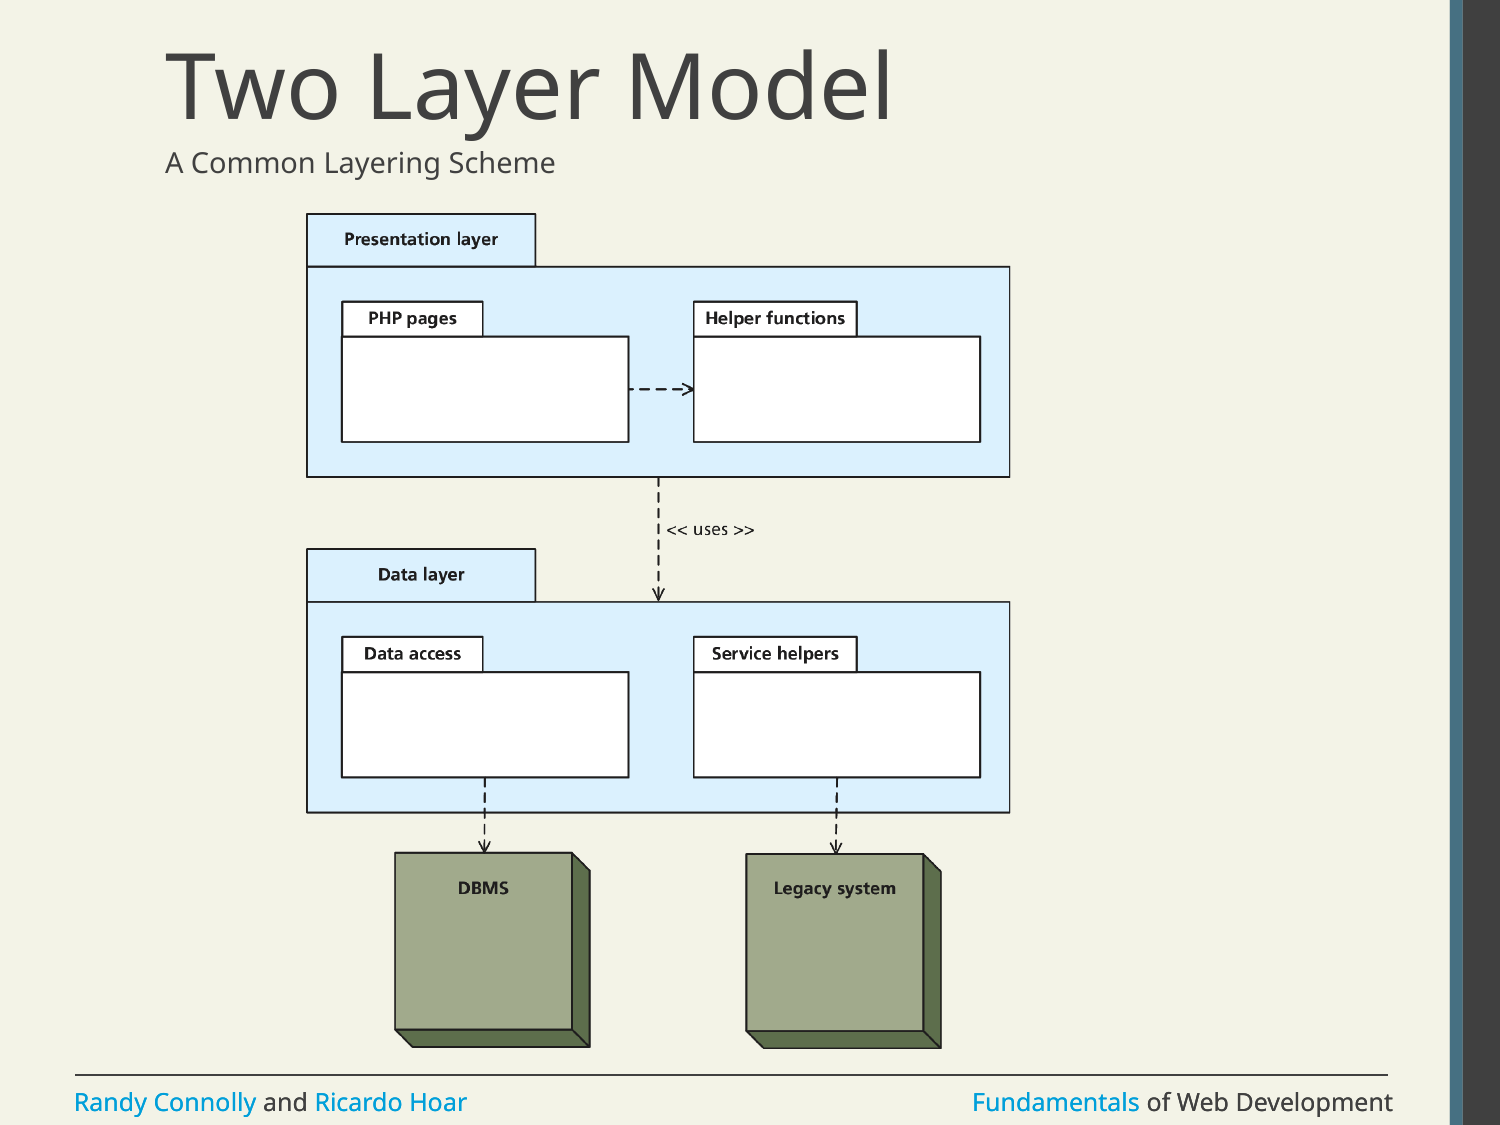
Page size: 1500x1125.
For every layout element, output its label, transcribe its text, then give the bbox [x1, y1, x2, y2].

title Two Layer Model [150, 20, 1425, 188]
list A Common Layering Scheme [150, 137, 1200, 188]
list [66, 212, 1251, 1050]
